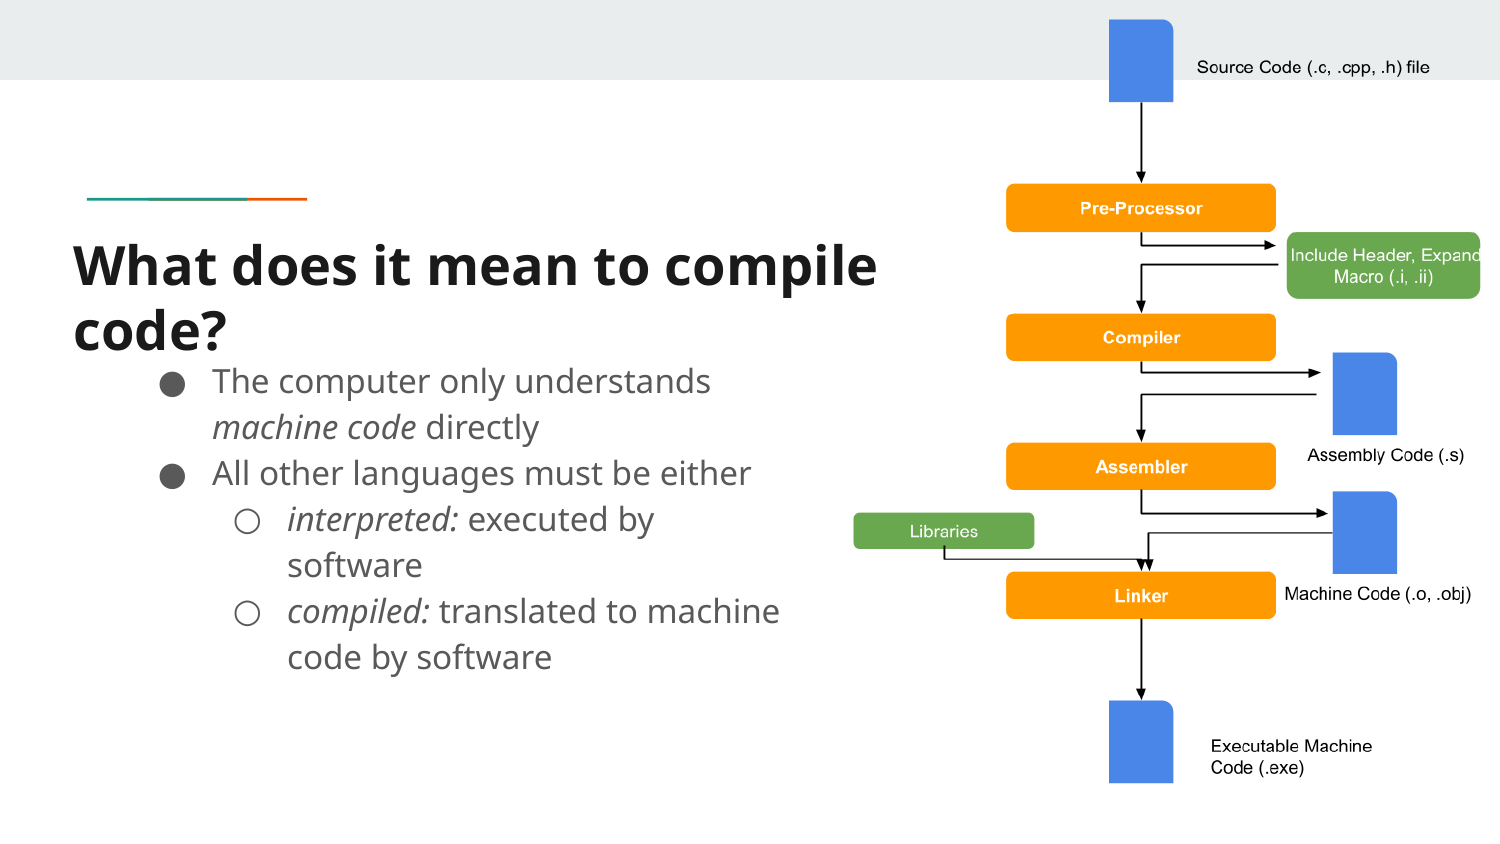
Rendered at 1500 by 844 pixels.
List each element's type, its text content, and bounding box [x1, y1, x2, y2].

text_box The computer only understands machine code directly All other languages must be either interpreted: executed by software compiled: translated to machine code by software [122, 339, 803, 844]
picture [838, 0, 1487, 832]
title What does it mean to compile code? [58, 216, 833, 368]
